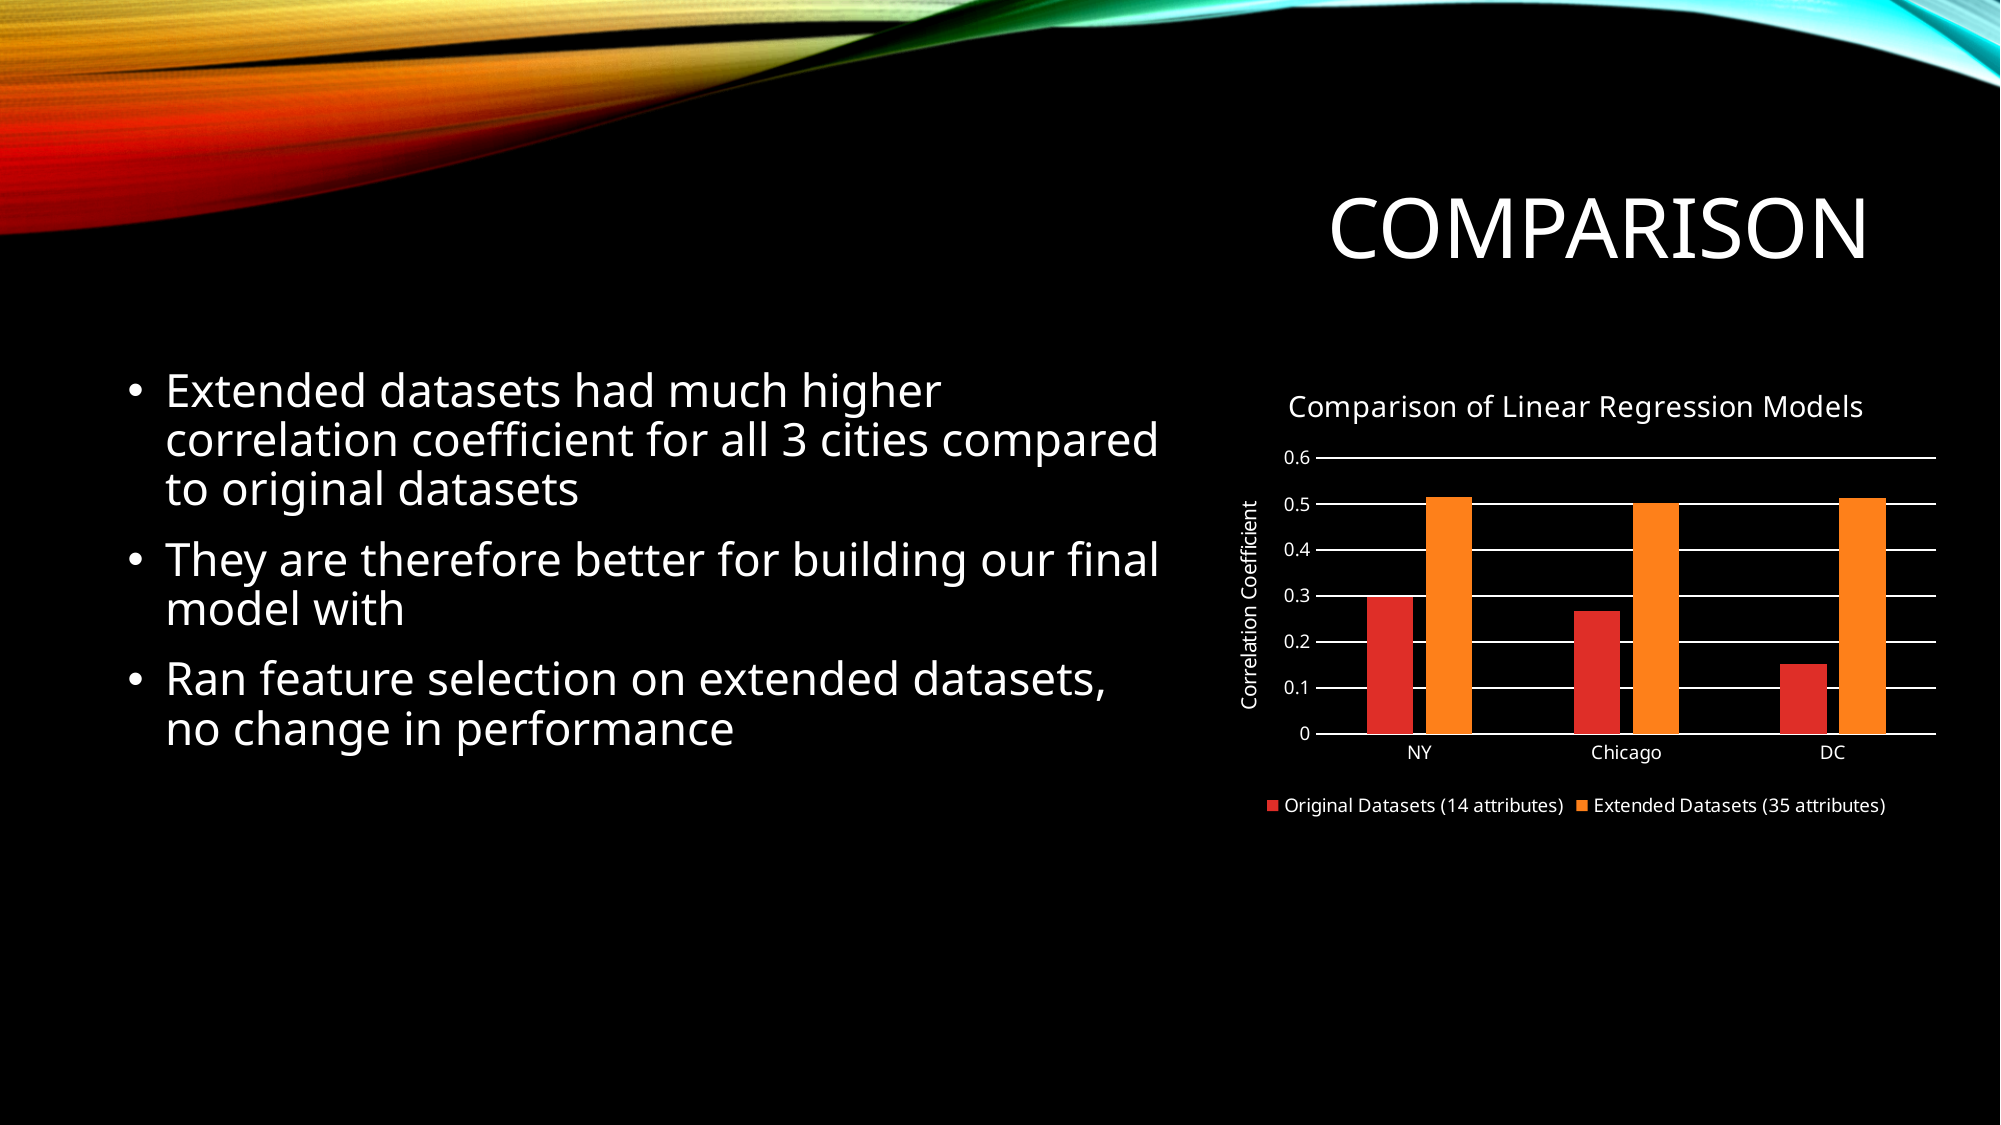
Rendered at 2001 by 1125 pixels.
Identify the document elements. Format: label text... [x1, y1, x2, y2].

picture [0, 0, 2000, 237]
chart [1201, 359, 1952, 826]
list Extended datasets had much higher correlation coefficient for all 3 cities compared to original datasets They are therefore better for building our final model with Ran feature selection on extended datasets, no change in performance [112, 360, 1185, 1021]
title Comparison [474, 125, 1888, 338]
